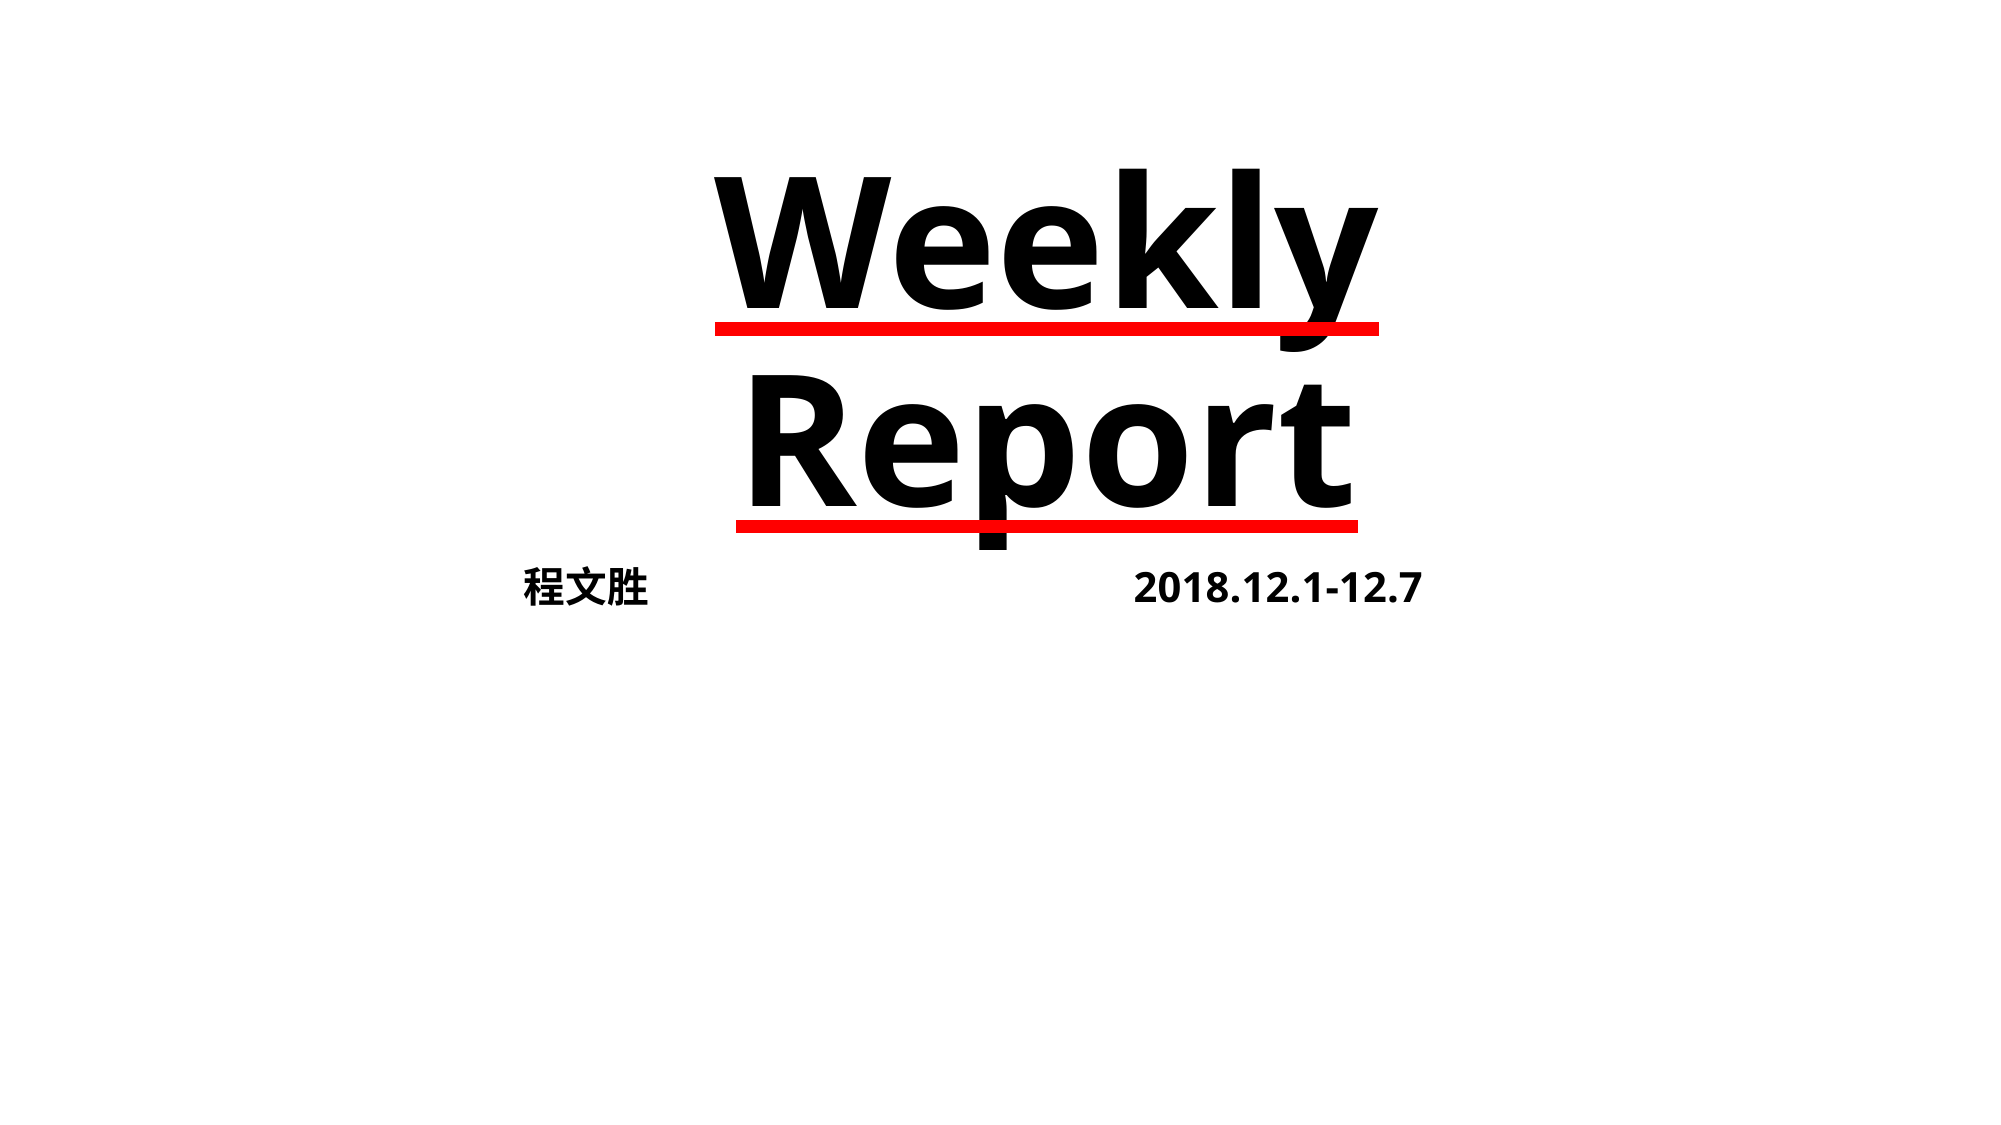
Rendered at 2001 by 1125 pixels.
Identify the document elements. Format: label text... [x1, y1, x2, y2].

text_box 程文胜 2018.12.1-12.7 [508, 553, 1574, 619]
title Weekly Report [492, 401, 1602, 554]
